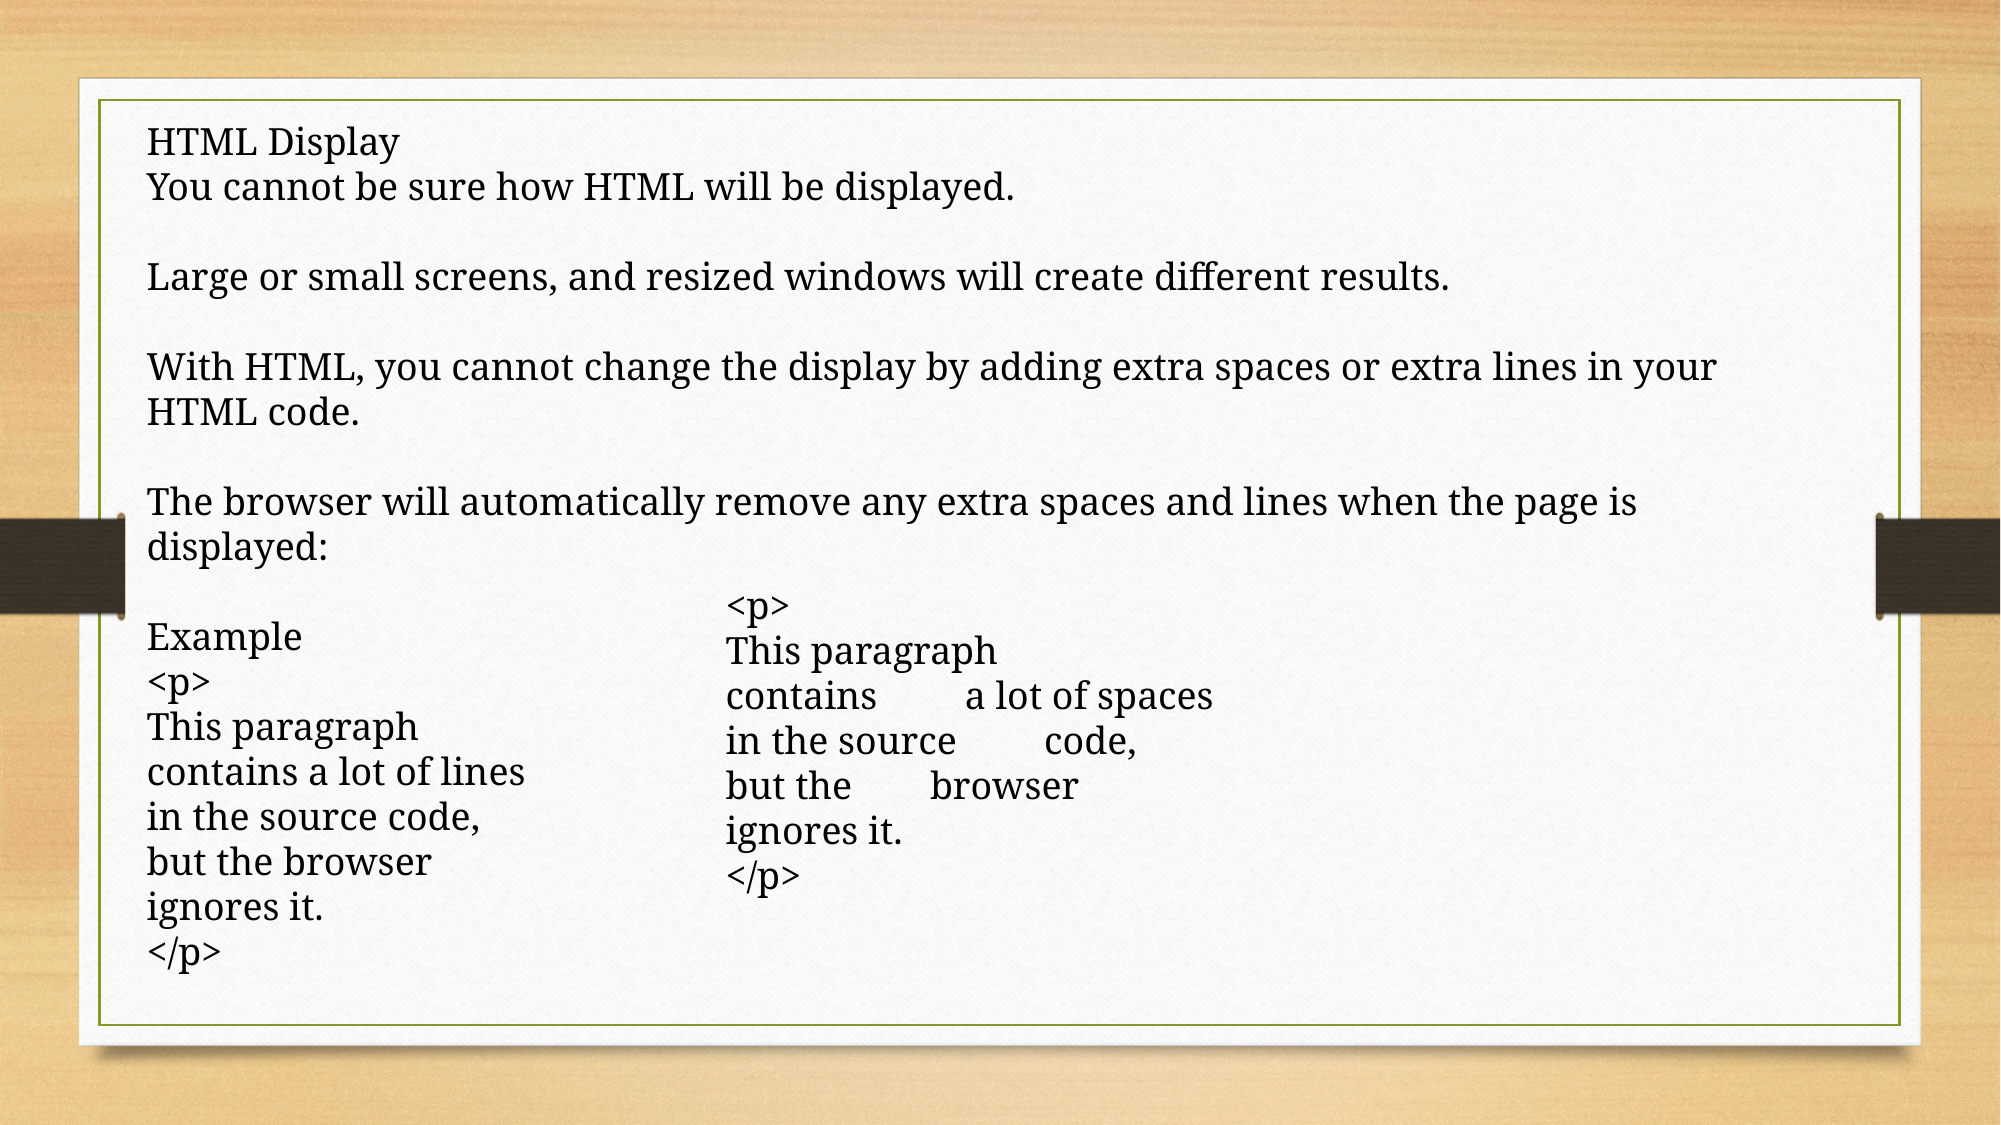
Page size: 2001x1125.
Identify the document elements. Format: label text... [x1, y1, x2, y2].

text_box HTML Display You cannot be sure how HTML will be displayed. Large or small screens, and resized windows will create different results. With HTML, you cannot change the display by adding extra spaces or extra lines in your HTML code. The browser will automatically remove any extra spaces and lines when the page is displayed: Example <p> This paragraph contains a lot of lines in the source code, but the browser ignores it. </p> [131, 65, 1821, 981]
picture [0, 0, 2001, 1125]
text_box <p> This paragraph contains a lot of spaces in the source code, but the browser ignores it. </p> [710, 574, 1451, 950]
